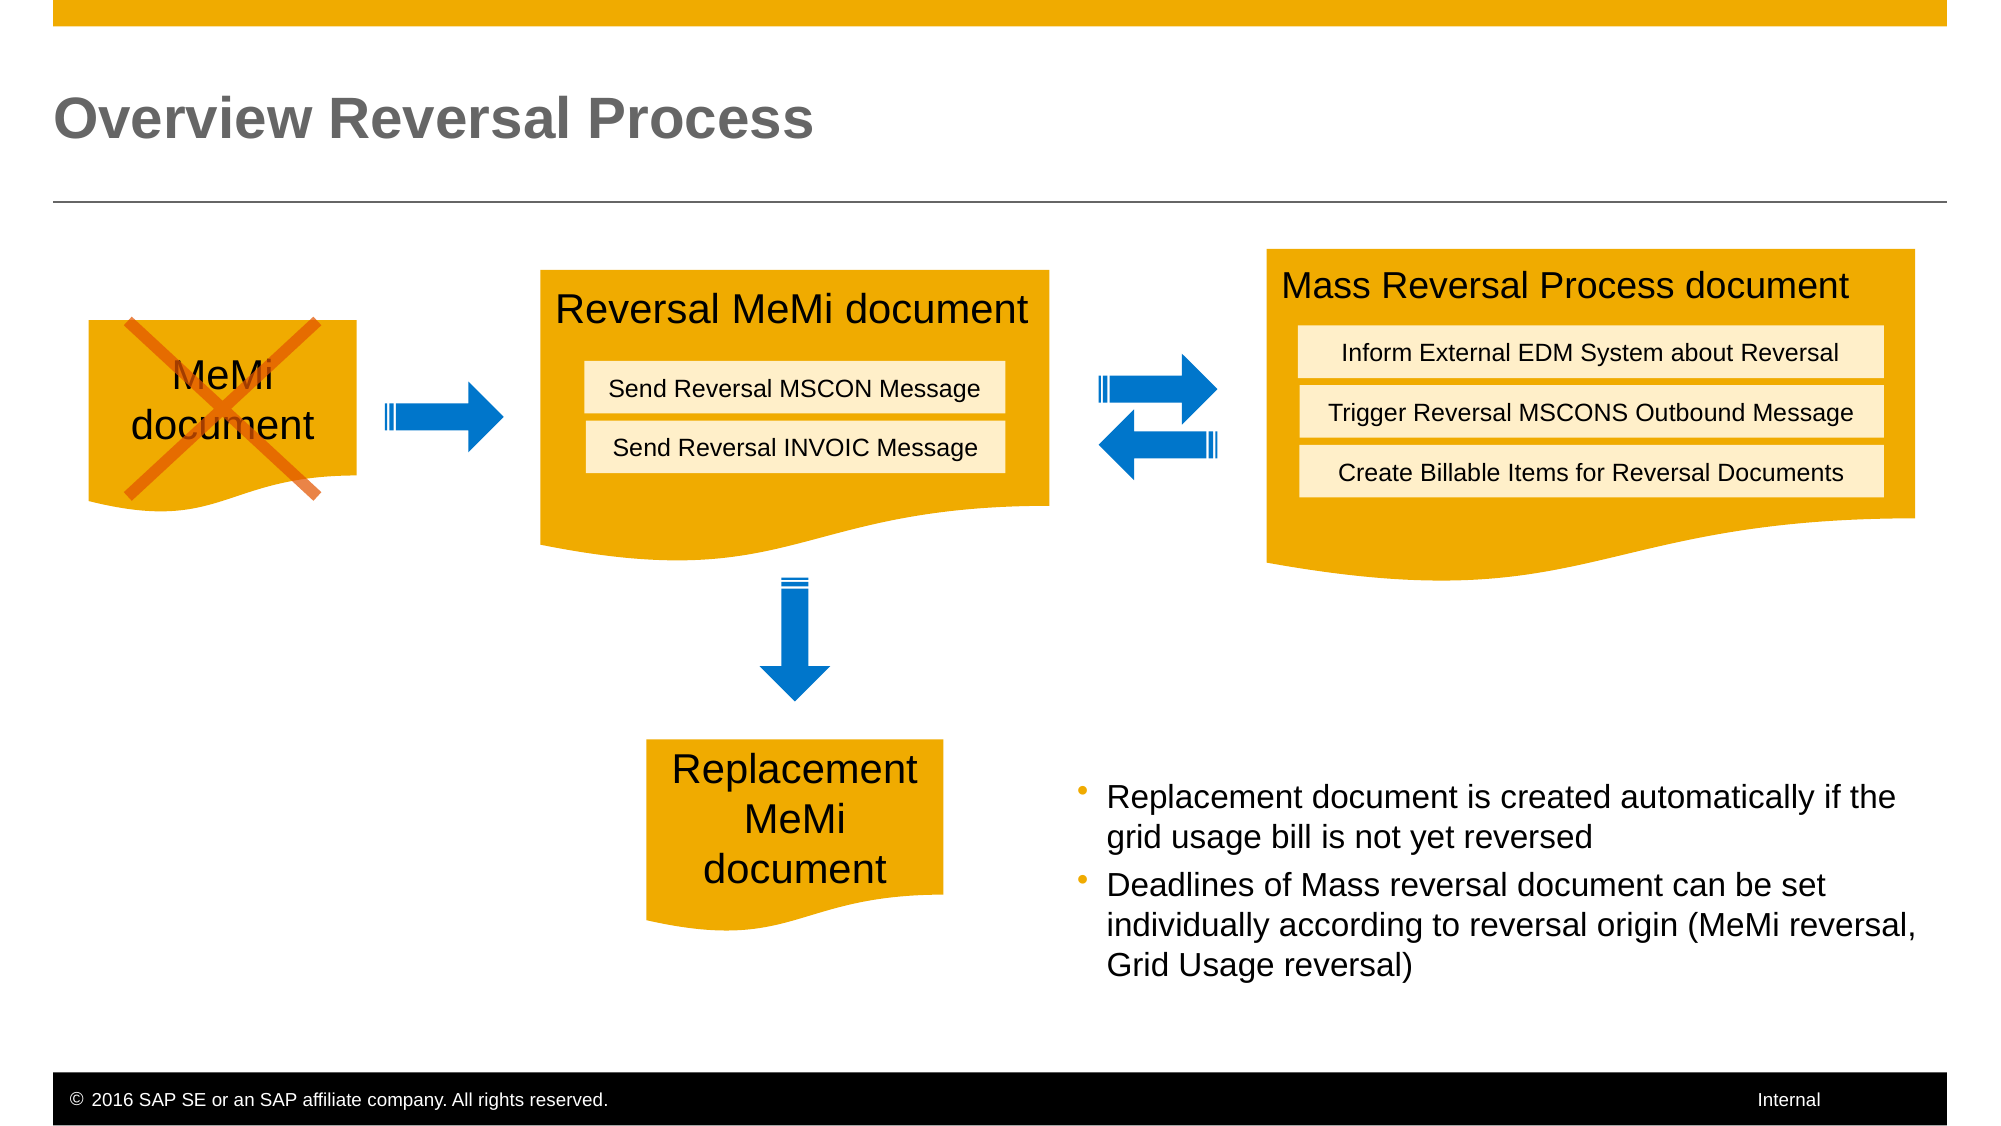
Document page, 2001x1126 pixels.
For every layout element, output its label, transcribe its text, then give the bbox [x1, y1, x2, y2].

text_box [123, 316, 322, 501]
text_box [384, 403, 388, 431]
title Overview Reversal Process [53, 53, 1947, 178]
text_box MeMi document [88, 320, 292, 512]
text_box MeMi document [137, 320, 308, 400]
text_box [1266, 248, 1916, 586]
text_box [389, 403, 394, 431]
text_box [781, 581, 809, 587]
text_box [1098, 353, 1218, 481]
text_box Replacement MeMi document [646, 739, 944, 931]
list Replacement document is created automatically if the grid usage bill is not yet reversed Deadlines of Mass reversal document can be set individually according to reversal origin (MeMi reversal, Grid Usage reversal) [1077, 716, 1947, 1030]
text_box [759, 588, 831, 702]
text_box MeMi document [232, 320, 357, 479]
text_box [539, 269, 1050, 565]
text_box [395, 381, 504, 453]
